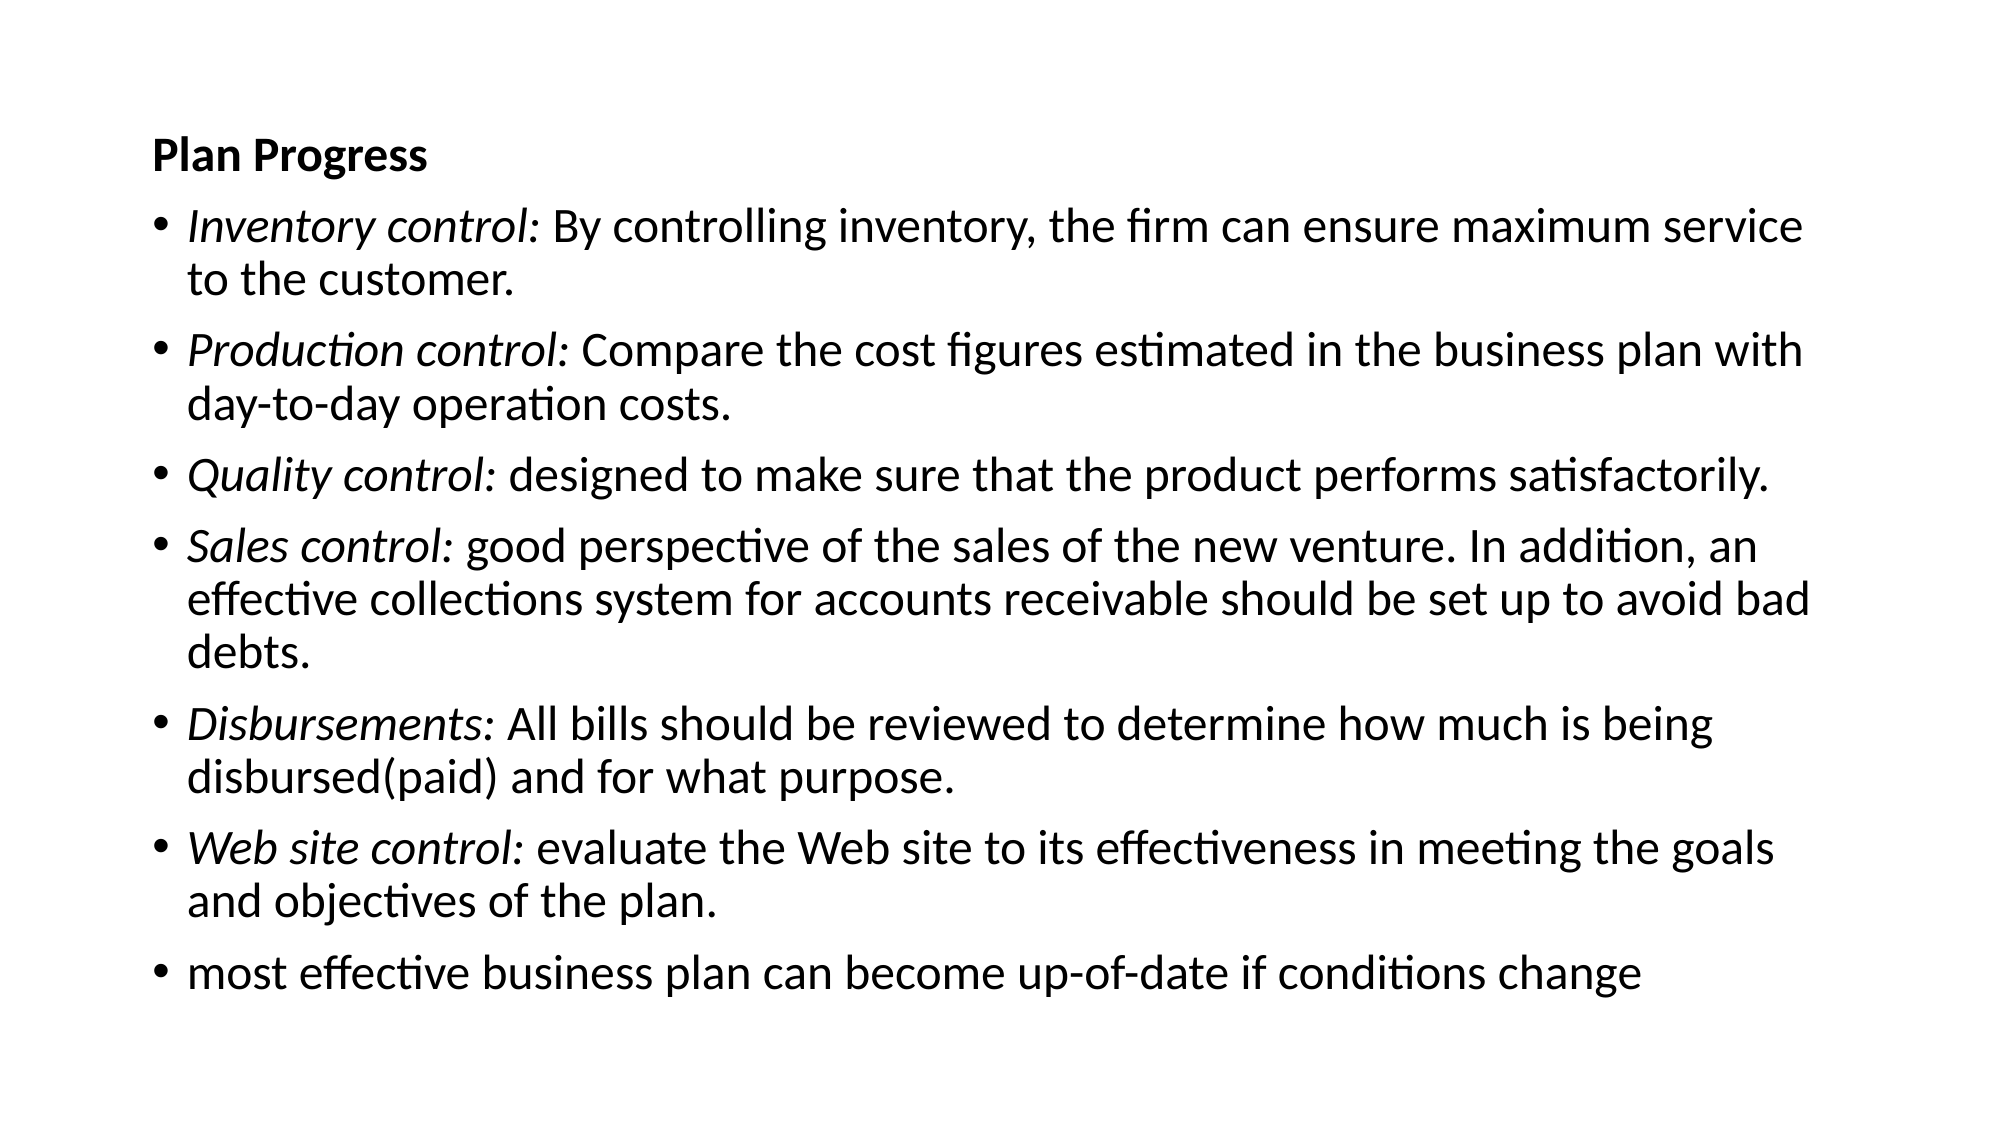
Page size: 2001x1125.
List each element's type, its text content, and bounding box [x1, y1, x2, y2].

list Plan Progress Inventory control: By controlling inventory, the firm can ensure maximum service to the customer. Production control: Compare the cost figures estimated in the business plan with day-to-day operation costs. Quality control: designed to make sure that the product performs satisfactorily. Sales control: good perspective of the sales of the new venture. In addition, an effective collections system for accounts receivable should be set up to avoid bad debts. Disbursements: All bills should be reviewed to determine how much is being disbursed(paid) and for what purpose. Web site control: evaluate the Web site to its effectiveness in meeting the goals and objectives of the plan. most effective business plan can become up-of-date if conditions change [137, 120, 1863, 1014]
